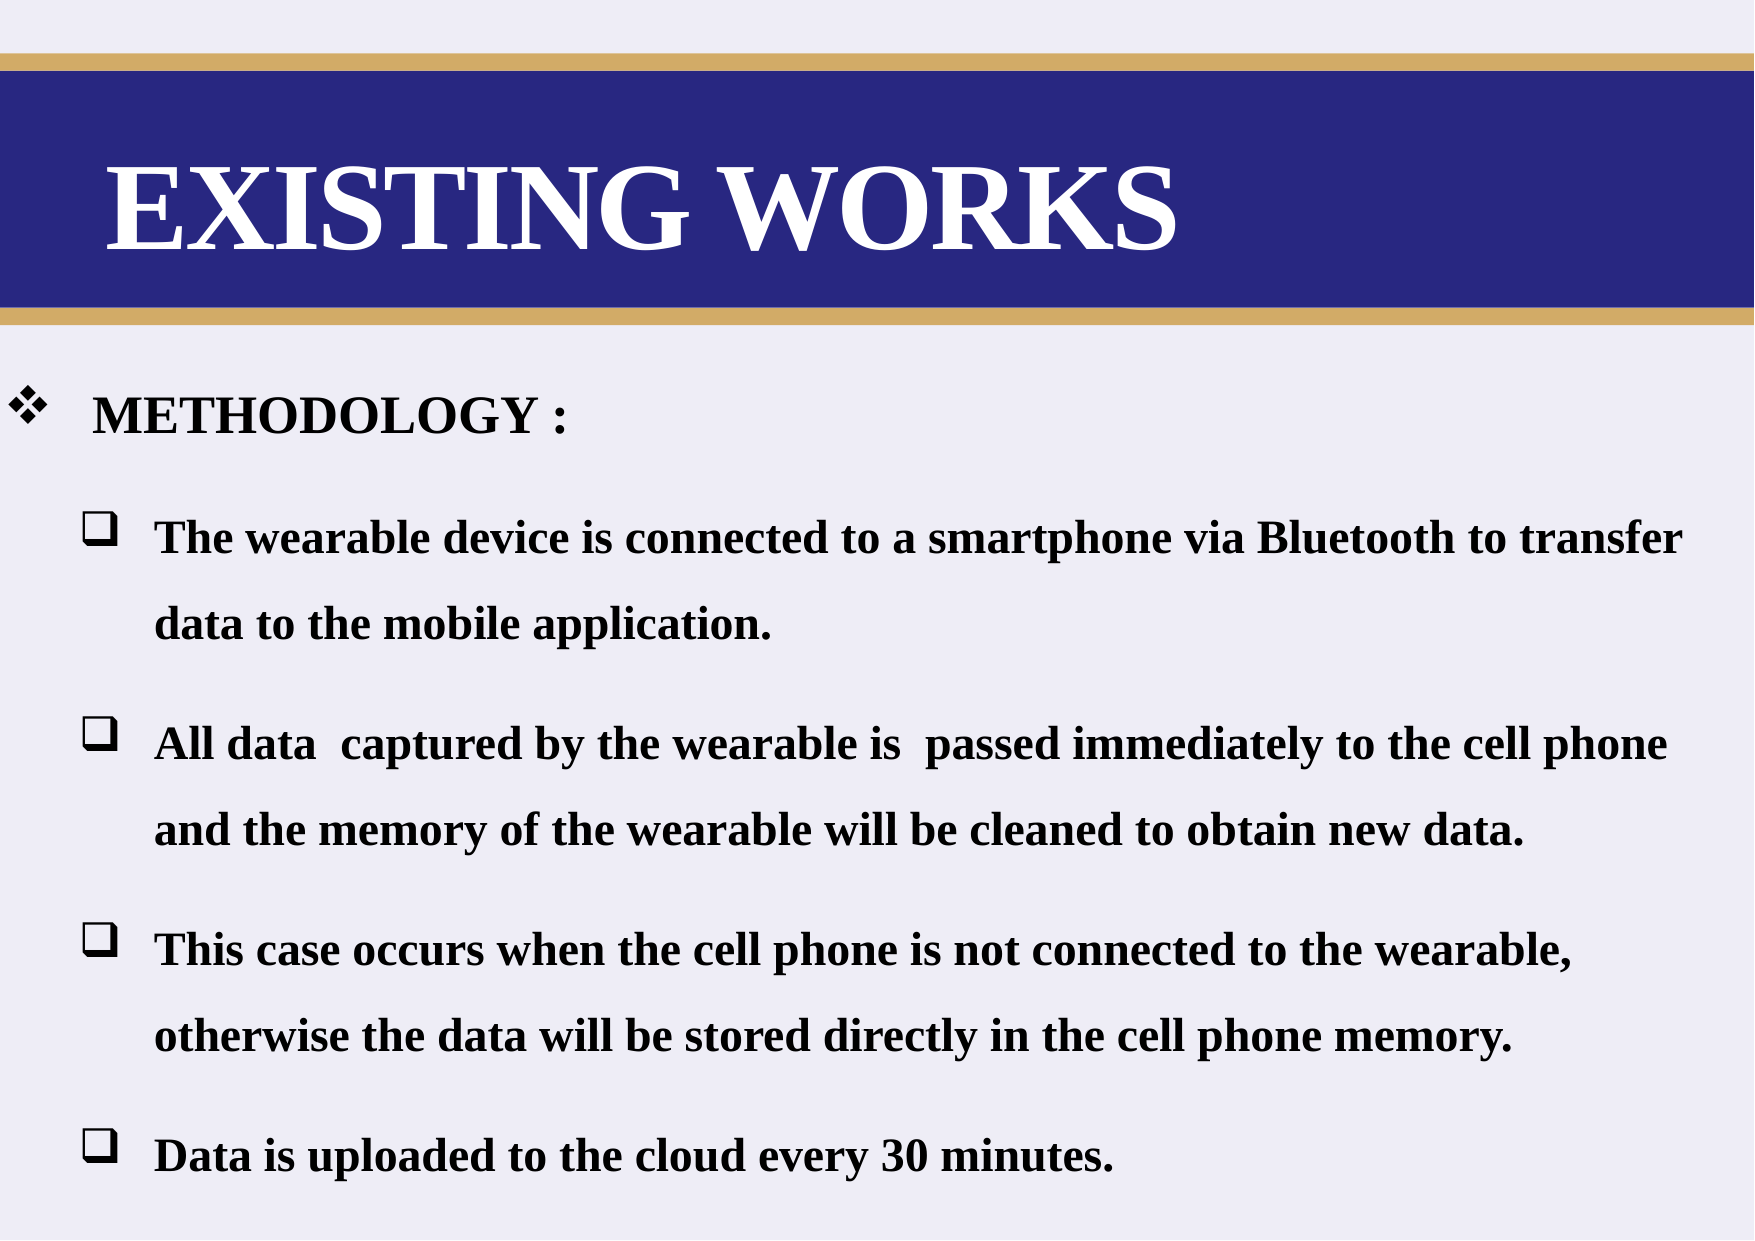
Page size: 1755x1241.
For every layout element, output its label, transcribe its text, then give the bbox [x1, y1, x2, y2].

title EXISTING WORKS [103, 122, 1503, 310]
text_box METHODOLOGY : The wearable device is connected to a smartphone via Bluetooth to transfer data to the mobile application. All data captured by the wearable is passed immediately to the cell phone and the memory of the wearable will be cleaned to obtain new data. This case occurs when the cell phone is not connected to the wearable, otherwise the data will be stored directly in the cell phone memory. Data is uploaded to the cloud every 30 minutes. [1, 310, 1755, 1241]
